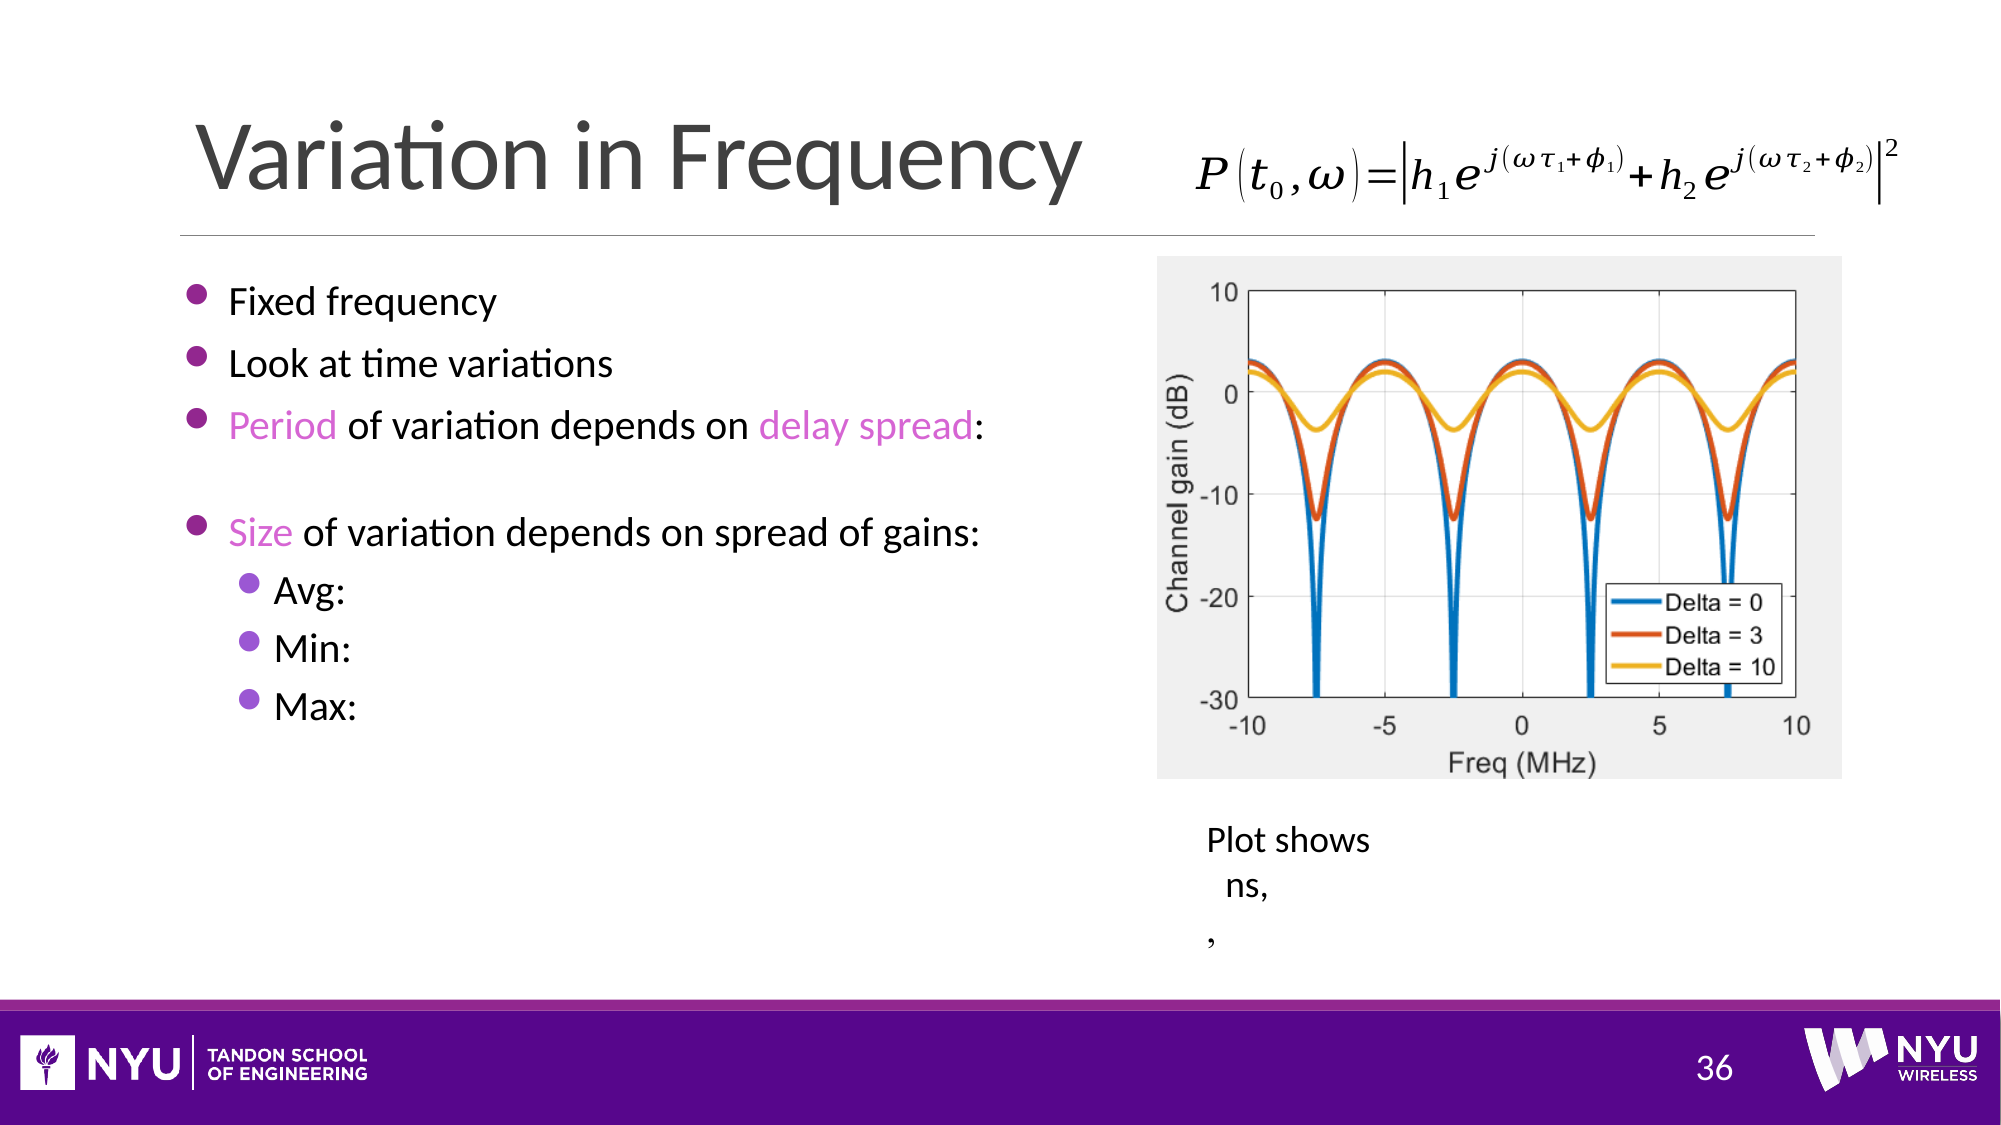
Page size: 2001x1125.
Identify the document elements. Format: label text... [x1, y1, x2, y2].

slide_number 36 [1533, 1035, 1749, 1096]
picture [1156, 255, 1842, 780]
title Variation in Frequency [180, 47, 1830, 218]
text_box [981, 193, 1695, 685]
